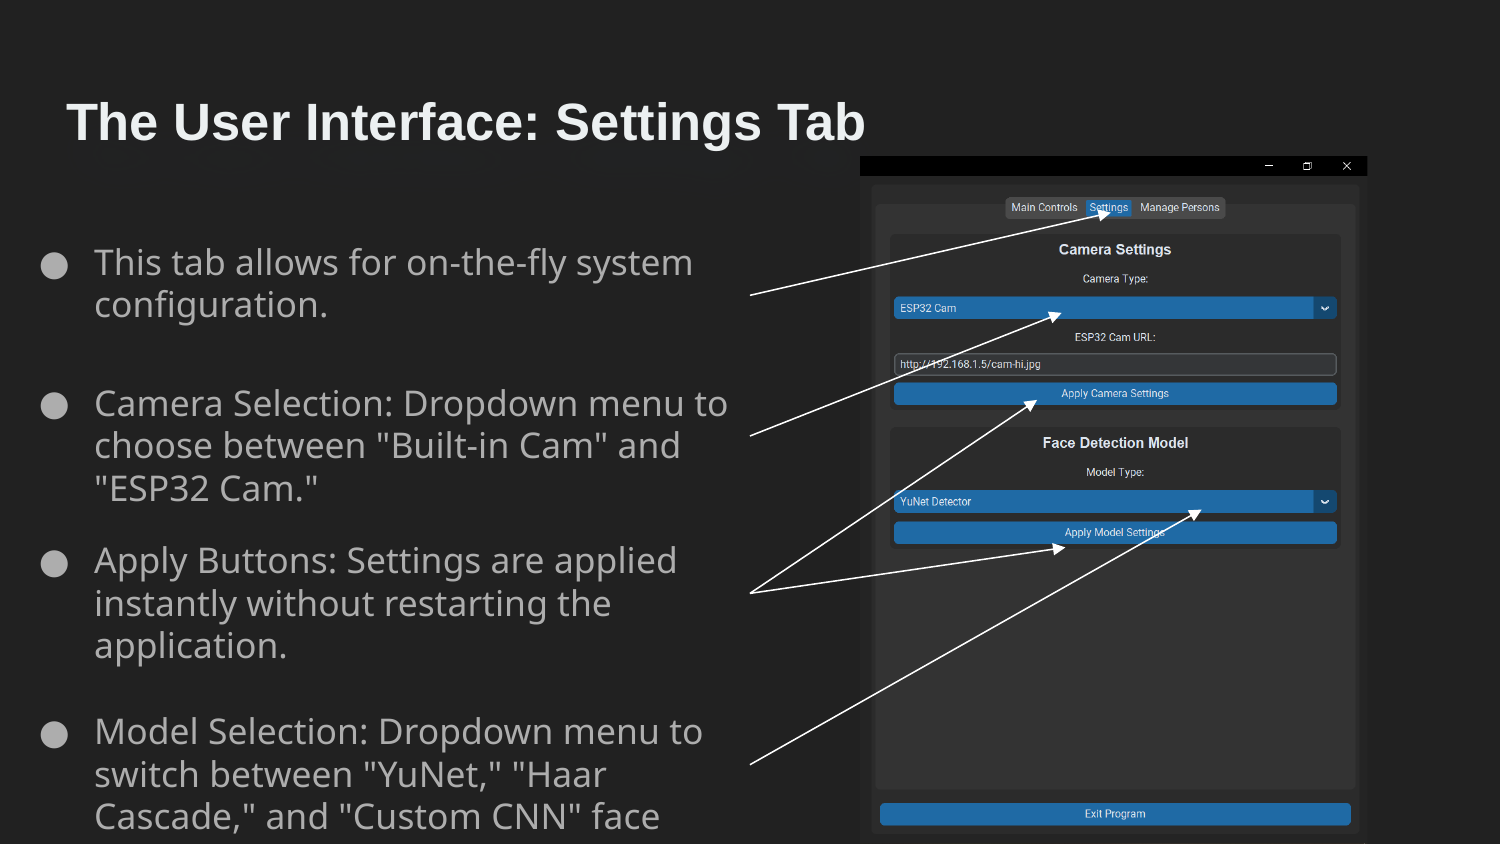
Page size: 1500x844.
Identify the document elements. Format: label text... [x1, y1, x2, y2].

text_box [749, 212, 1112, 296]
picture [859, 156, 1368, 844]
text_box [749, 399, 1038, 546]
text_box Model Selection: Dropdown menu to switch between "YuNet," "Haar Cascade," and "Custom CNN" face detectors. [4, 694, 750, 836]
text_box Camera Selection: Dropdown menu to choose between "Built-in Cam" and "ESP32 Cam." [4, 365, 744, 507]
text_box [749, 547, 1066, 594]
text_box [749, 312, 1062, 437]
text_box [749, 509, 1202, 765]
text_box This tab allows for on-the-fly system configuration. [4, 225, 750, 365]
text_box Apply Buttons: Settings are applied instantly without restarting the application. [4, 523, 744, 664]
title The User Interface: Settings Tab [51, 72, 1449, 167]
